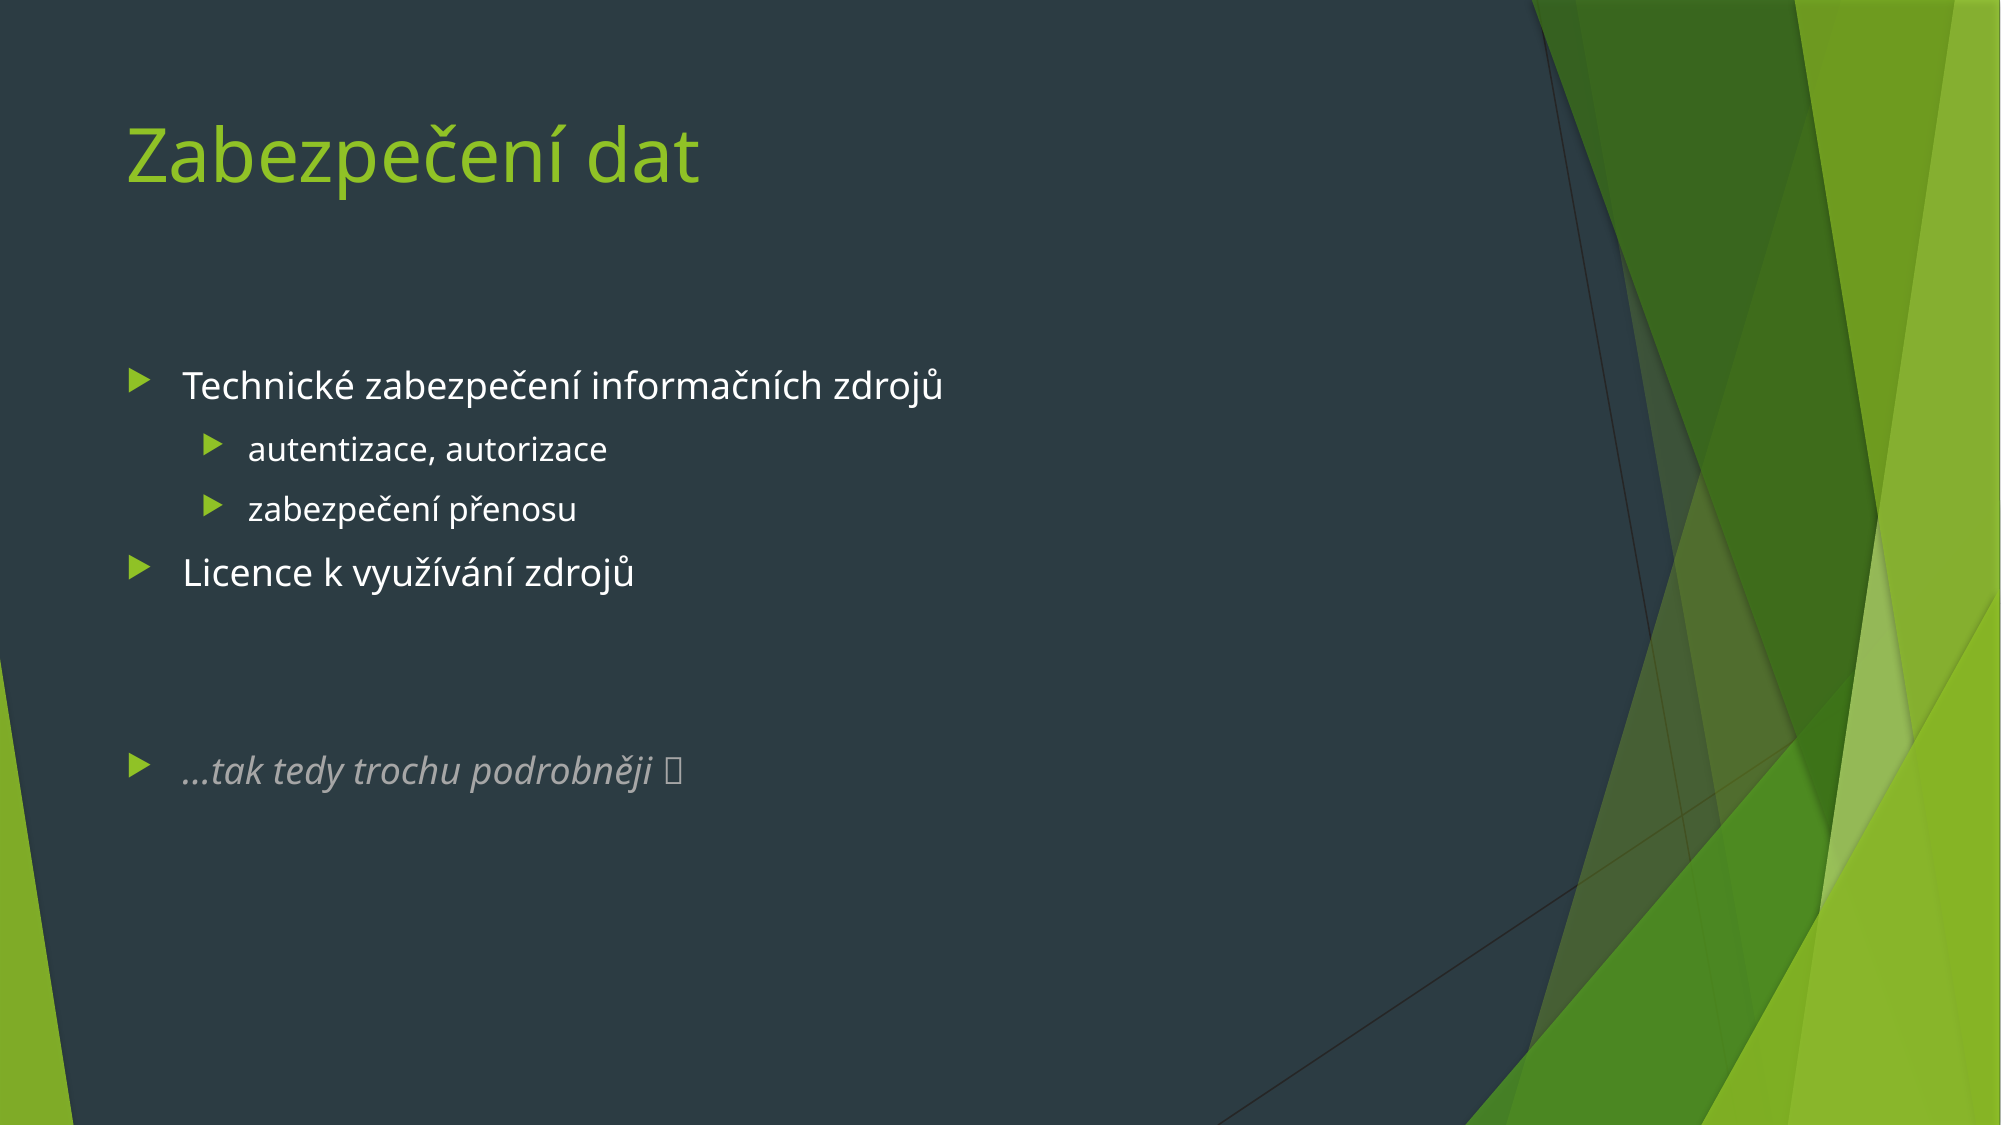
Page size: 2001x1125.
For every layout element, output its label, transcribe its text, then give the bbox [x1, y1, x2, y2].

title Zabezpečení dat [111, 99, 1522, 317]
list Technické zabezpečení informačních zdrojů autentizace, autorizace zabezpečení přenosu Licence k využívání zdrojů …tak tedy trochu podrobněji  [111, 354, 1522, 992]
